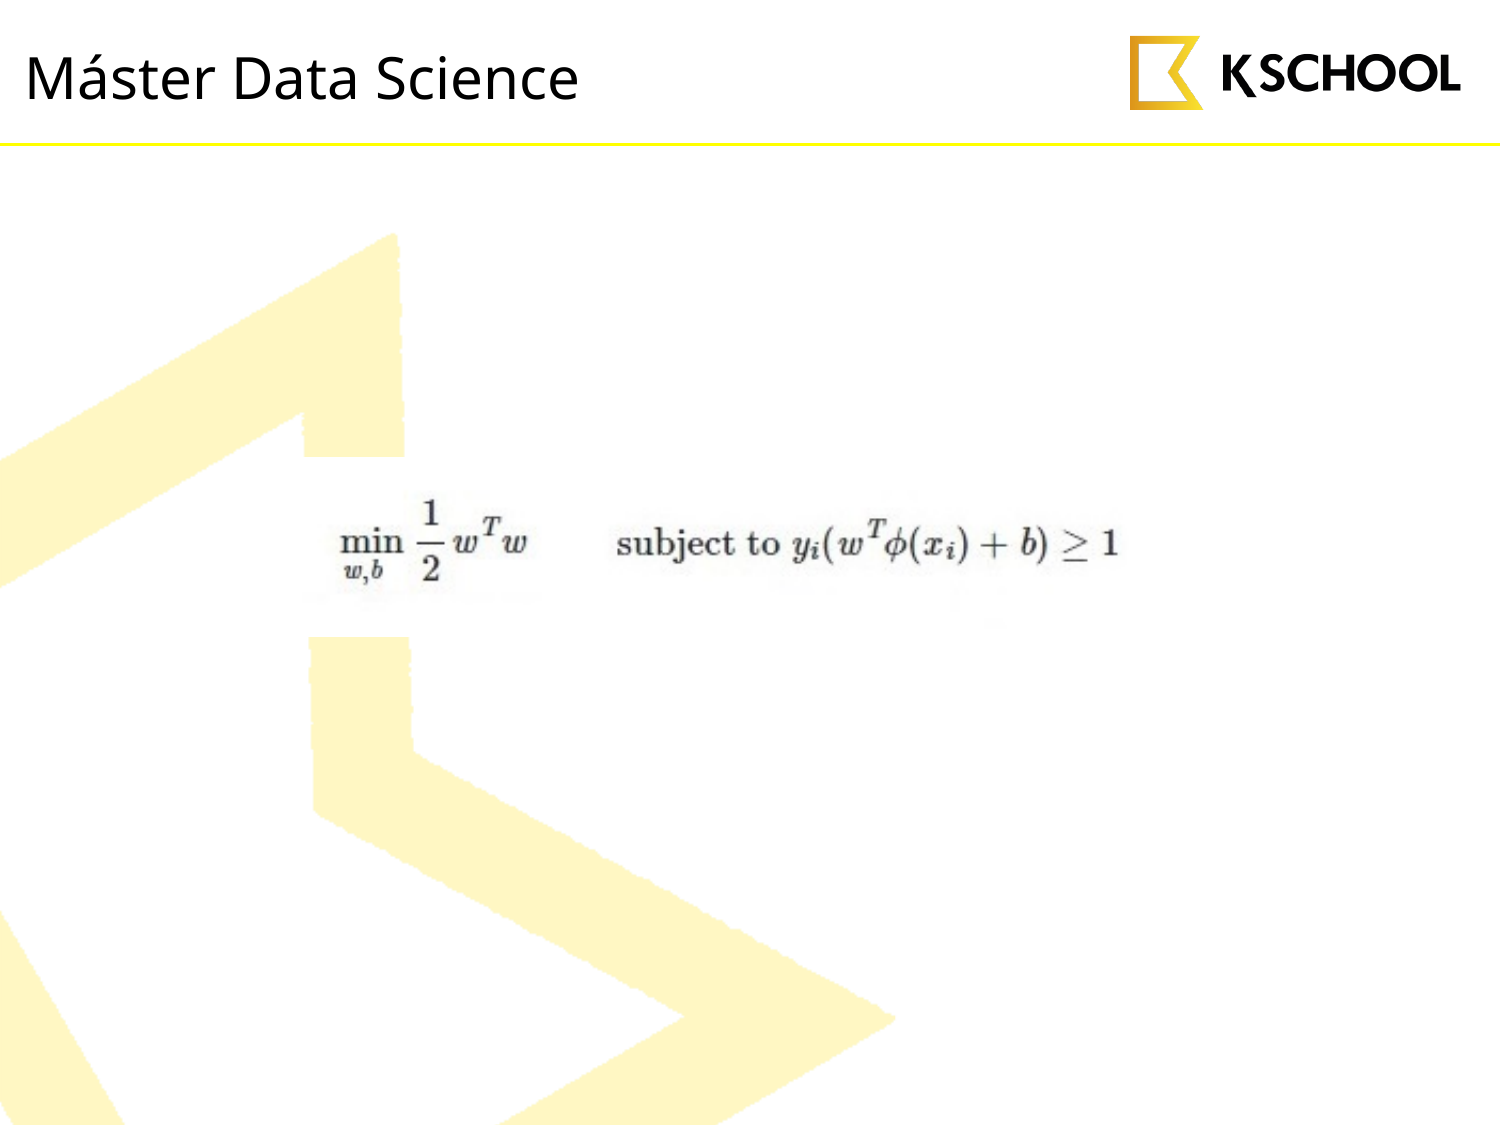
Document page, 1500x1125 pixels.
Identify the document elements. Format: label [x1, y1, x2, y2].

picture [1121, 23, 1473, 120]
picture [0, 188, 1150, 1125]
